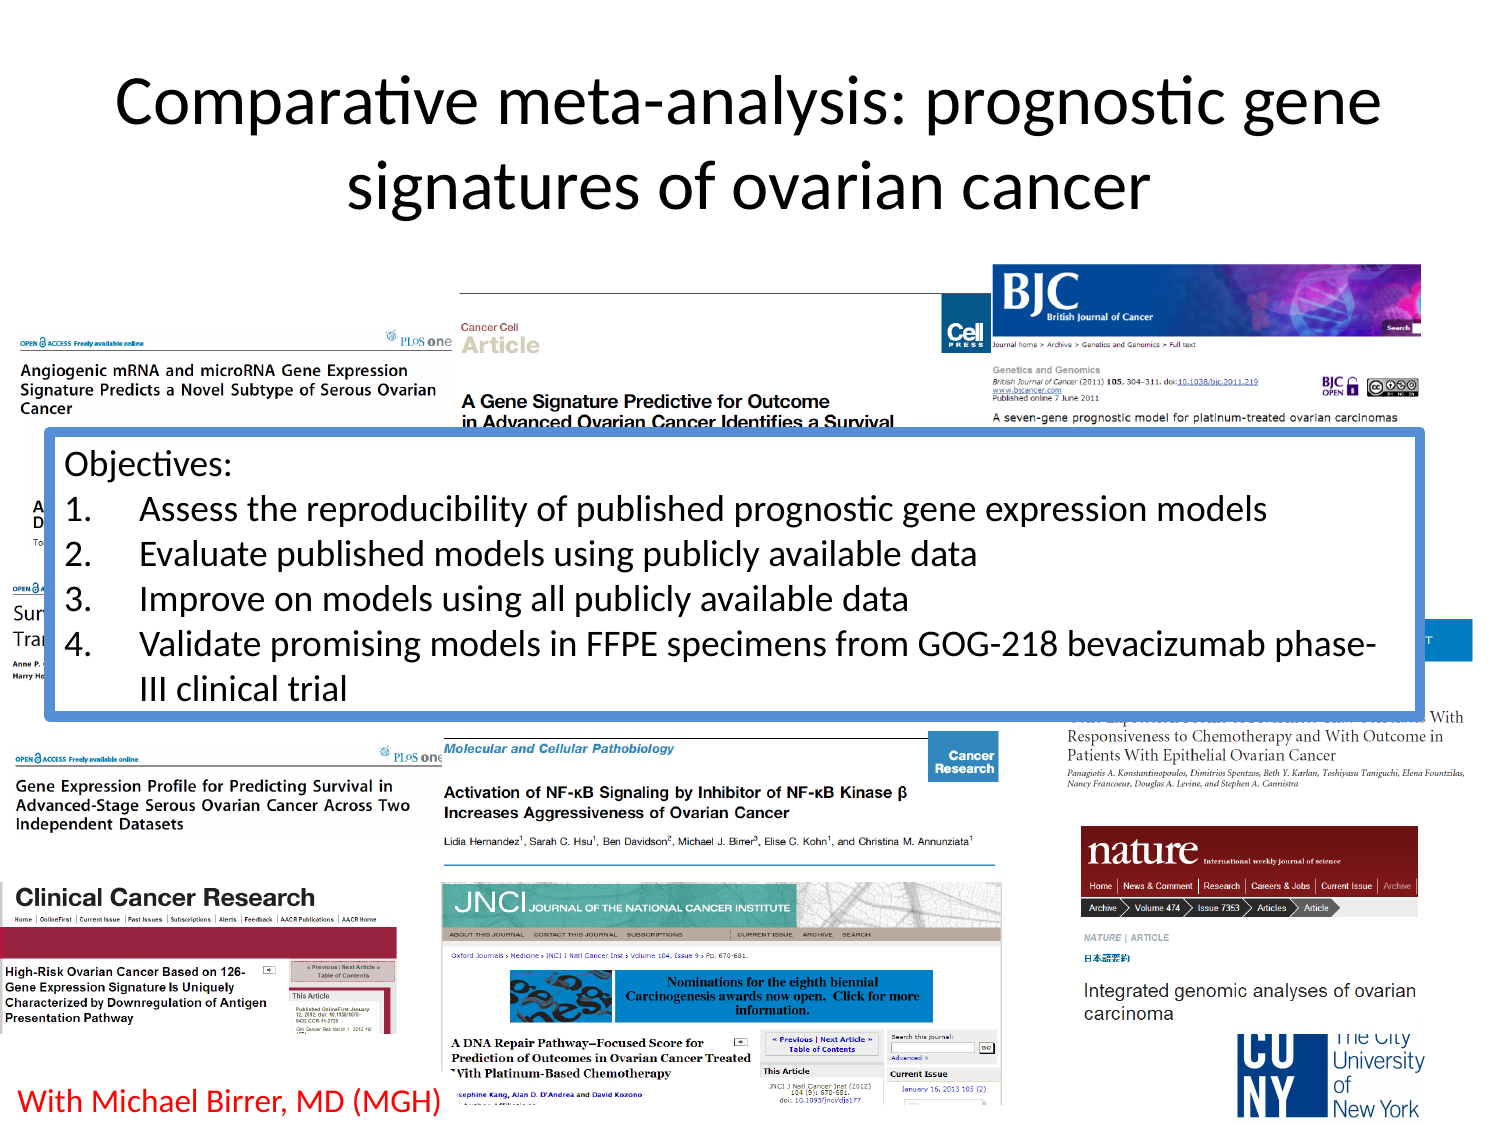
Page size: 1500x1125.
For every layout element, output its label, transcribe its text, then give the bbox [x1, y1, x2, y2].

text_box Objectives: Assess the reproducibility of published prognostic gene expression models Evaluate published models using publicly available data Improve on models using all publicly available data Validate promising models in FFPE specimens from GOG-218 bevacizumab phase-III clinical trial [471, 464, 1421, 600]
text_box Objectives: Assess the reproducibility of published prognostic gene expression models Evaluate published models using publicly available data Improve on models using all publicly available data Validate promising models in FFPE specimens from GOG-218 bevacizumab phase-III clinical trial [49, 690, 442, 717]
title Comparative meta-analysis: prognostic gene signatures of ovarian cancer [75, 45, 1425, 233]
picture [441, 881, 1002, 1105]
picture [10, 262, 1475, 867]
text_box With Michael Birrer, MD (MGH) [2, 1071, 458, 1125]
picture [1080, 826, 1425, 1125]
text_box Objectives: Assess the reproducibility of published prognostic gene expression models Evaluate published models using publicly available data Improve on models using all publicly available data Validate promising models in FFPE specimens from GOG-218 bevacizumab phase-III clinical trial [49, 559, 442, 575]
picture [0, 882, 397, 1034]
